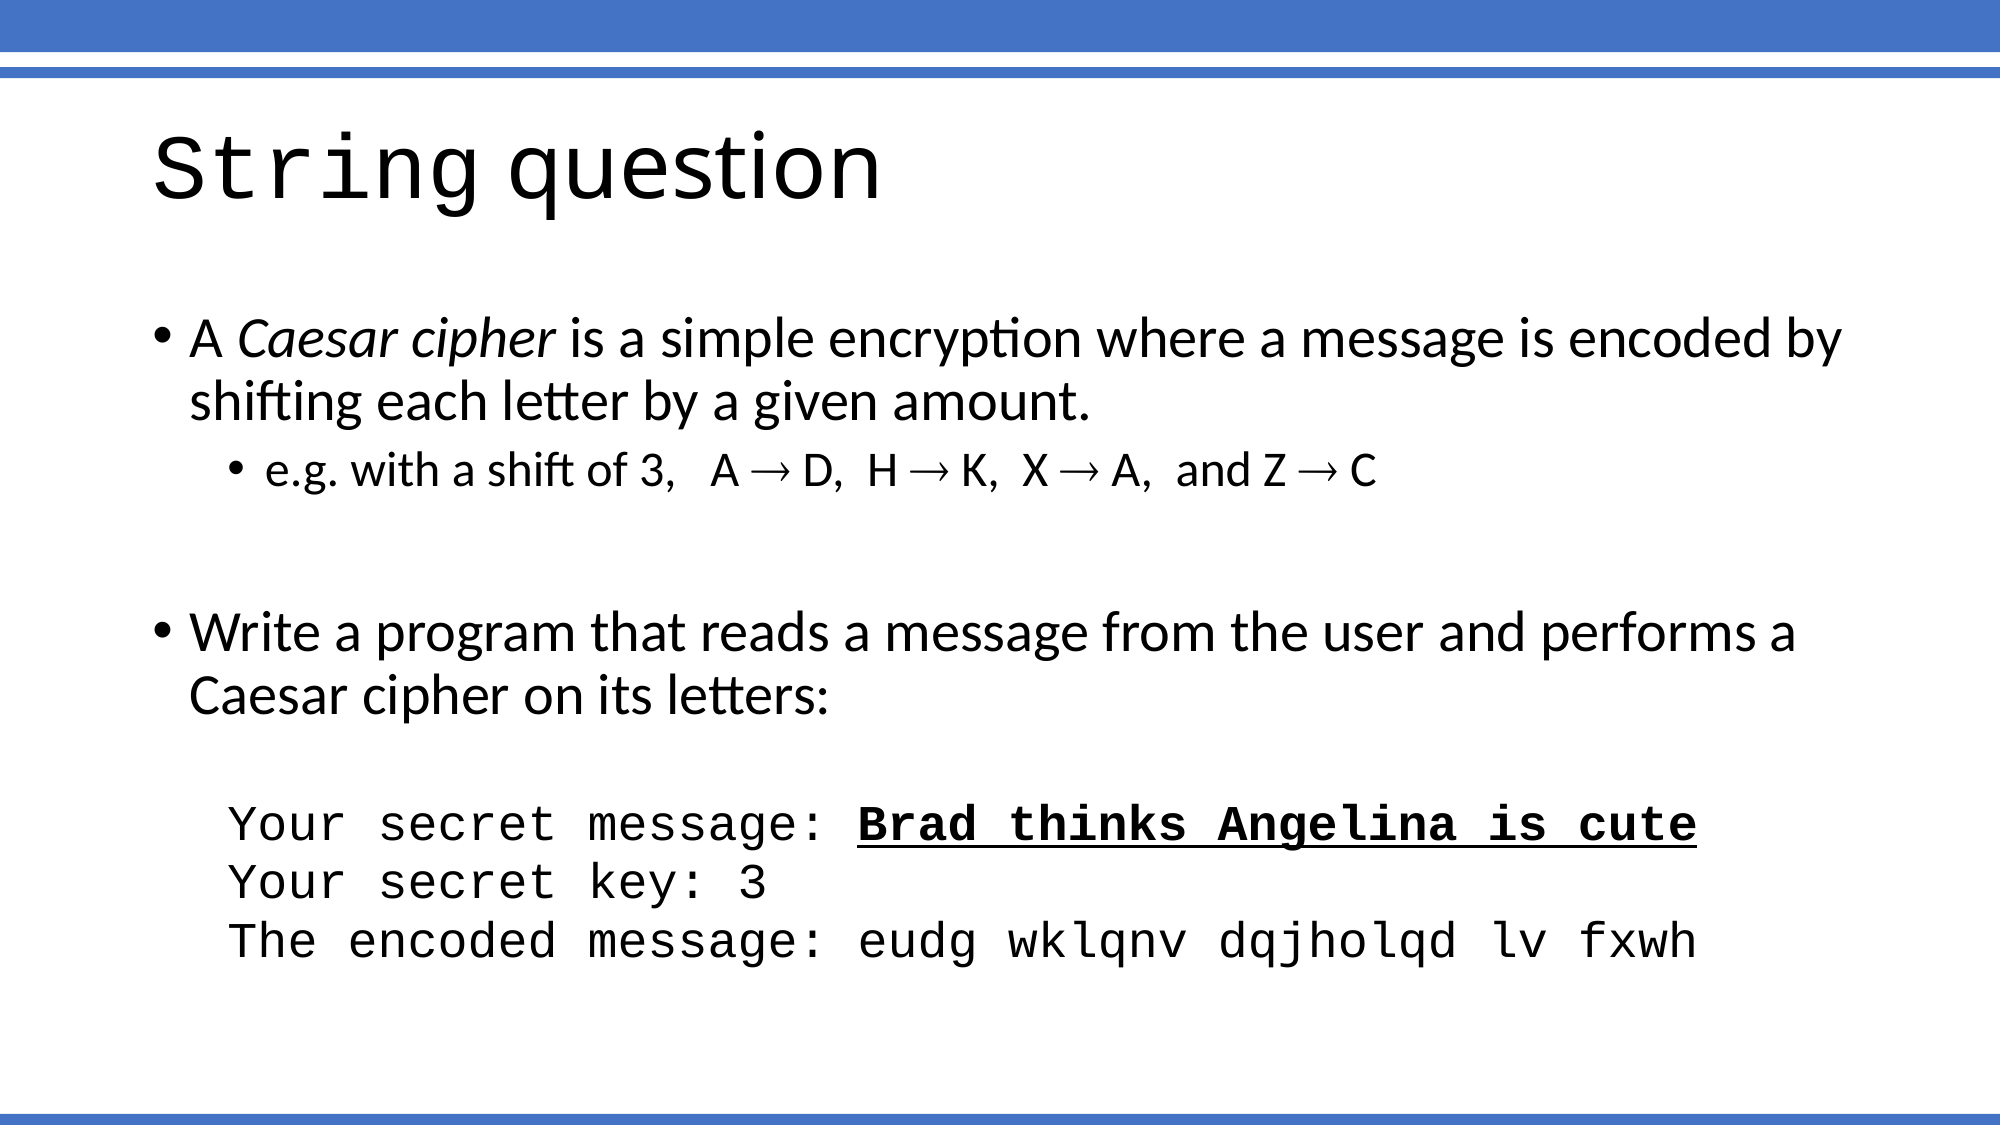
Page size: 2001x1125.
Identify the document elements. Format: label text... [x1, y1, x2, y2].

list A Caesar cipher is a simple encryption where a message is encoded by shifting each letter by a given amount. e.g. with a shift of 3, A  D, H  K, X  A, and Z  C Write a program that reads a message from the user and performs a Caesar cipher on its letters: Your secret message: Brad thinks Angelina is cute Your secret key: 3 The encoded message: eudg wklqnv dqjholqd lv fxwh [137, 299, 1863, 1014]
title String question [137, 59, 1863, 278]
